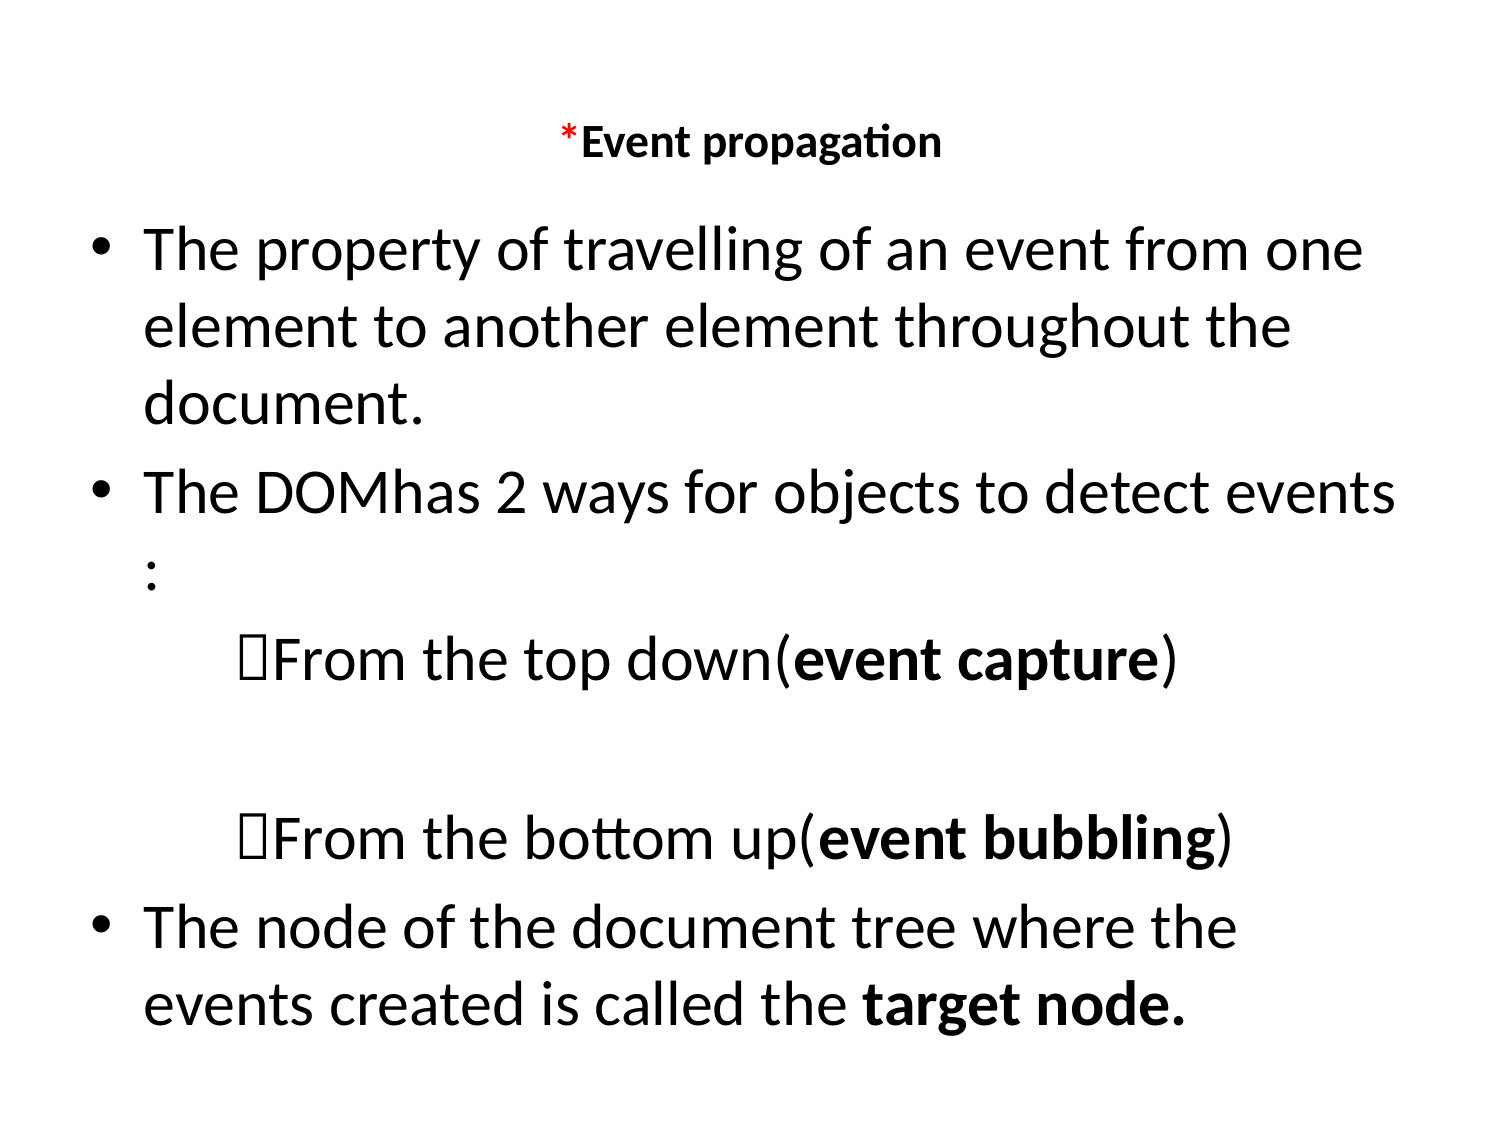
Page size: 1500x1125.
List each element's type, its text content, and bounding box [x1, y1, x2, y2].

title *Event propagation [75, 45, 1425, 199]
list The property of travelling of an event from one element to another element throughout the document. The DOMhas 2 ways for objects to detect events : From the top down(event capture) From the bottom up(event bubbling) The node of the document tree where the events created is called the target node. [75, 199, 1425, 1055]
